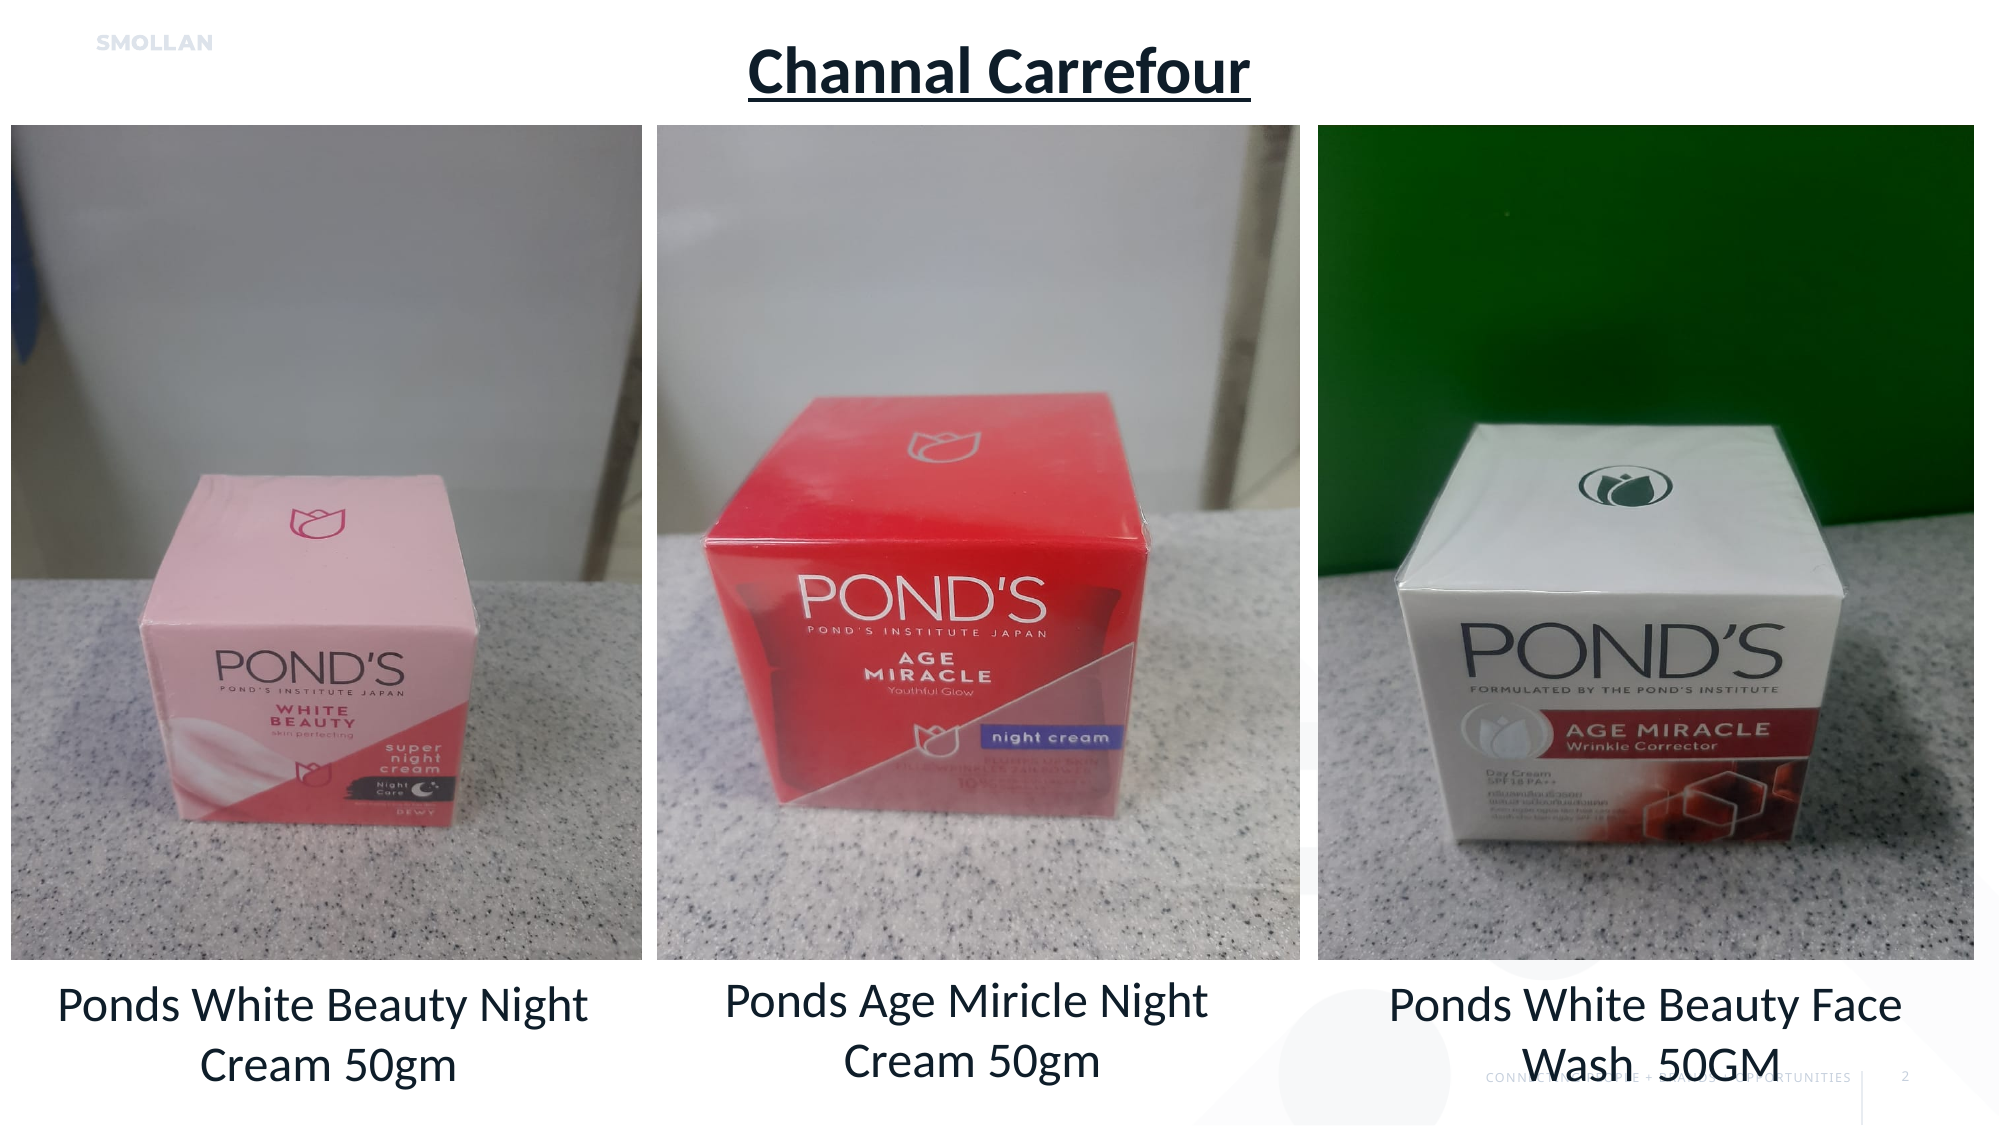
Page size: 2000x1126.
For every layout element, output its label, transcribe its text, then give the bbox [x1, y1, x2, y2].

text_box Ponds White Beauty Night Cream 50gm [10, 964, 636, 1099]
picture [0, 0, 2000, 1126]
text_box Ponds White Beauty Face Wash 50GM [1317, 964, 1975, 1099]
text_box Channal Carrefour [556, 19, 1444, 114]
text_box Ponds Age Miricle Night Cream 50gm [645, 959, 1300, 1095]
